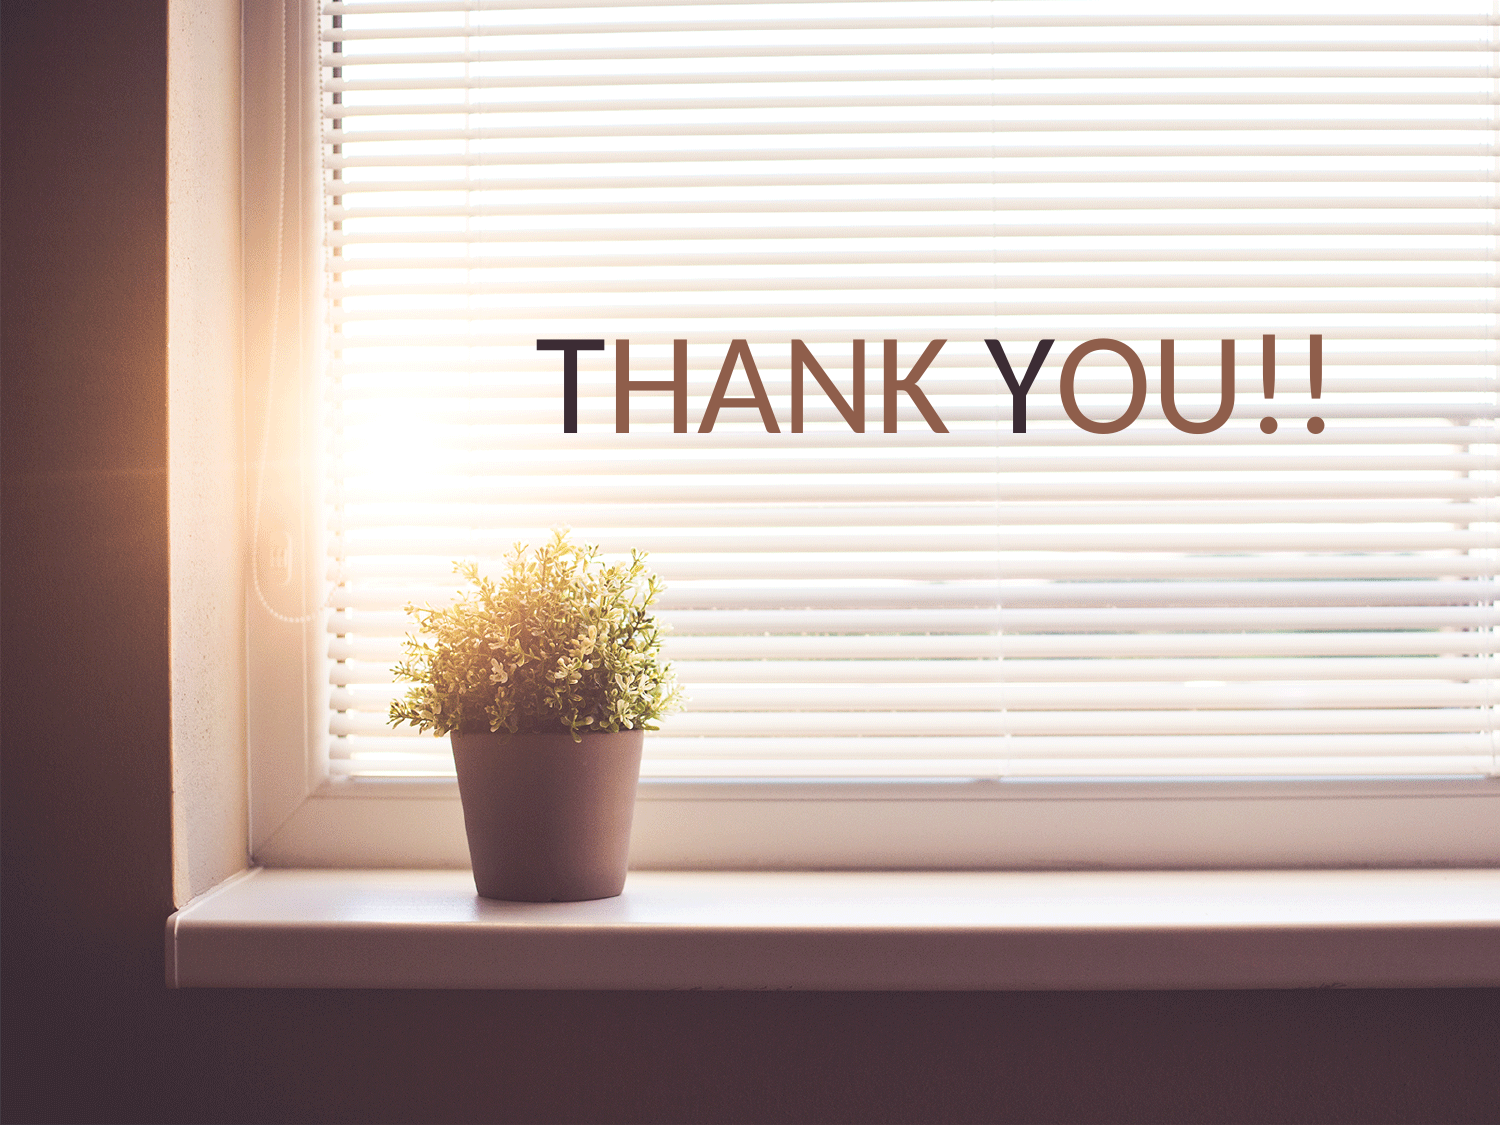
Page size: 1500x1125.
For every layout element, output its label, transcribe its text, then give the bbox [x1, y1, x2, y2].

title THANK YOU!! [229, 266, 1356, 485]
picture [0, 0, 1500, 1125]
